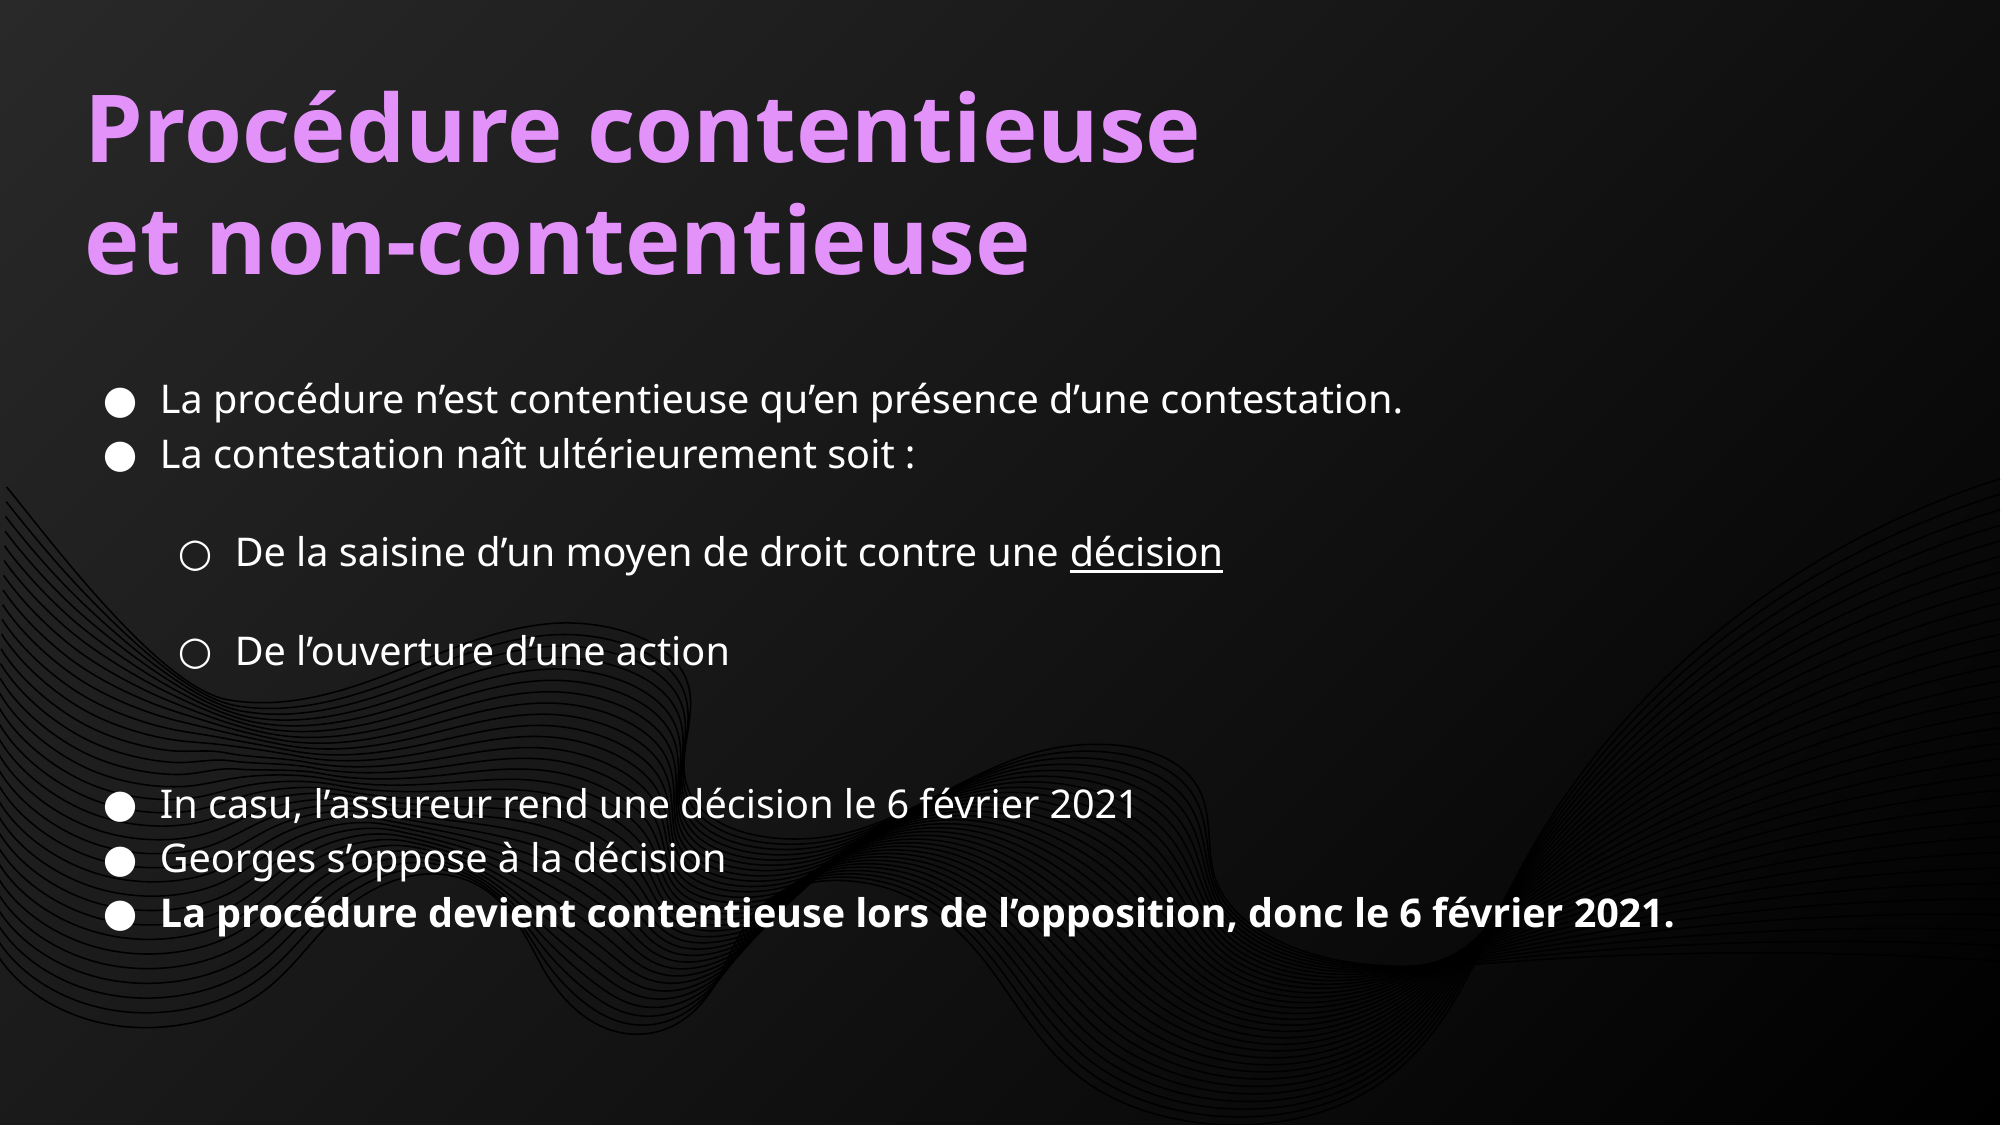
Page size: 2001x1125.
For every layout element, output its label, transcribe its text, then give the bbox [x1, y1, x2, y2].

list La procédure n’est contentieuse qu’en présence d’une contestation. La contestation naît ultérieurement soit : De la saisine d’un moyen de droit contre une décision De l’ouverture d’une action In casu, l’assureur rend une décision le 6 février 2021 Georges s’oppose à la décision La procédure devient contentieuse lors de l’opposition, donc le 6 février 2021. [65, 347, 1923, 996]
title Procédure contentieuse et non-contentieuse [65, 48, 1278, 174]
